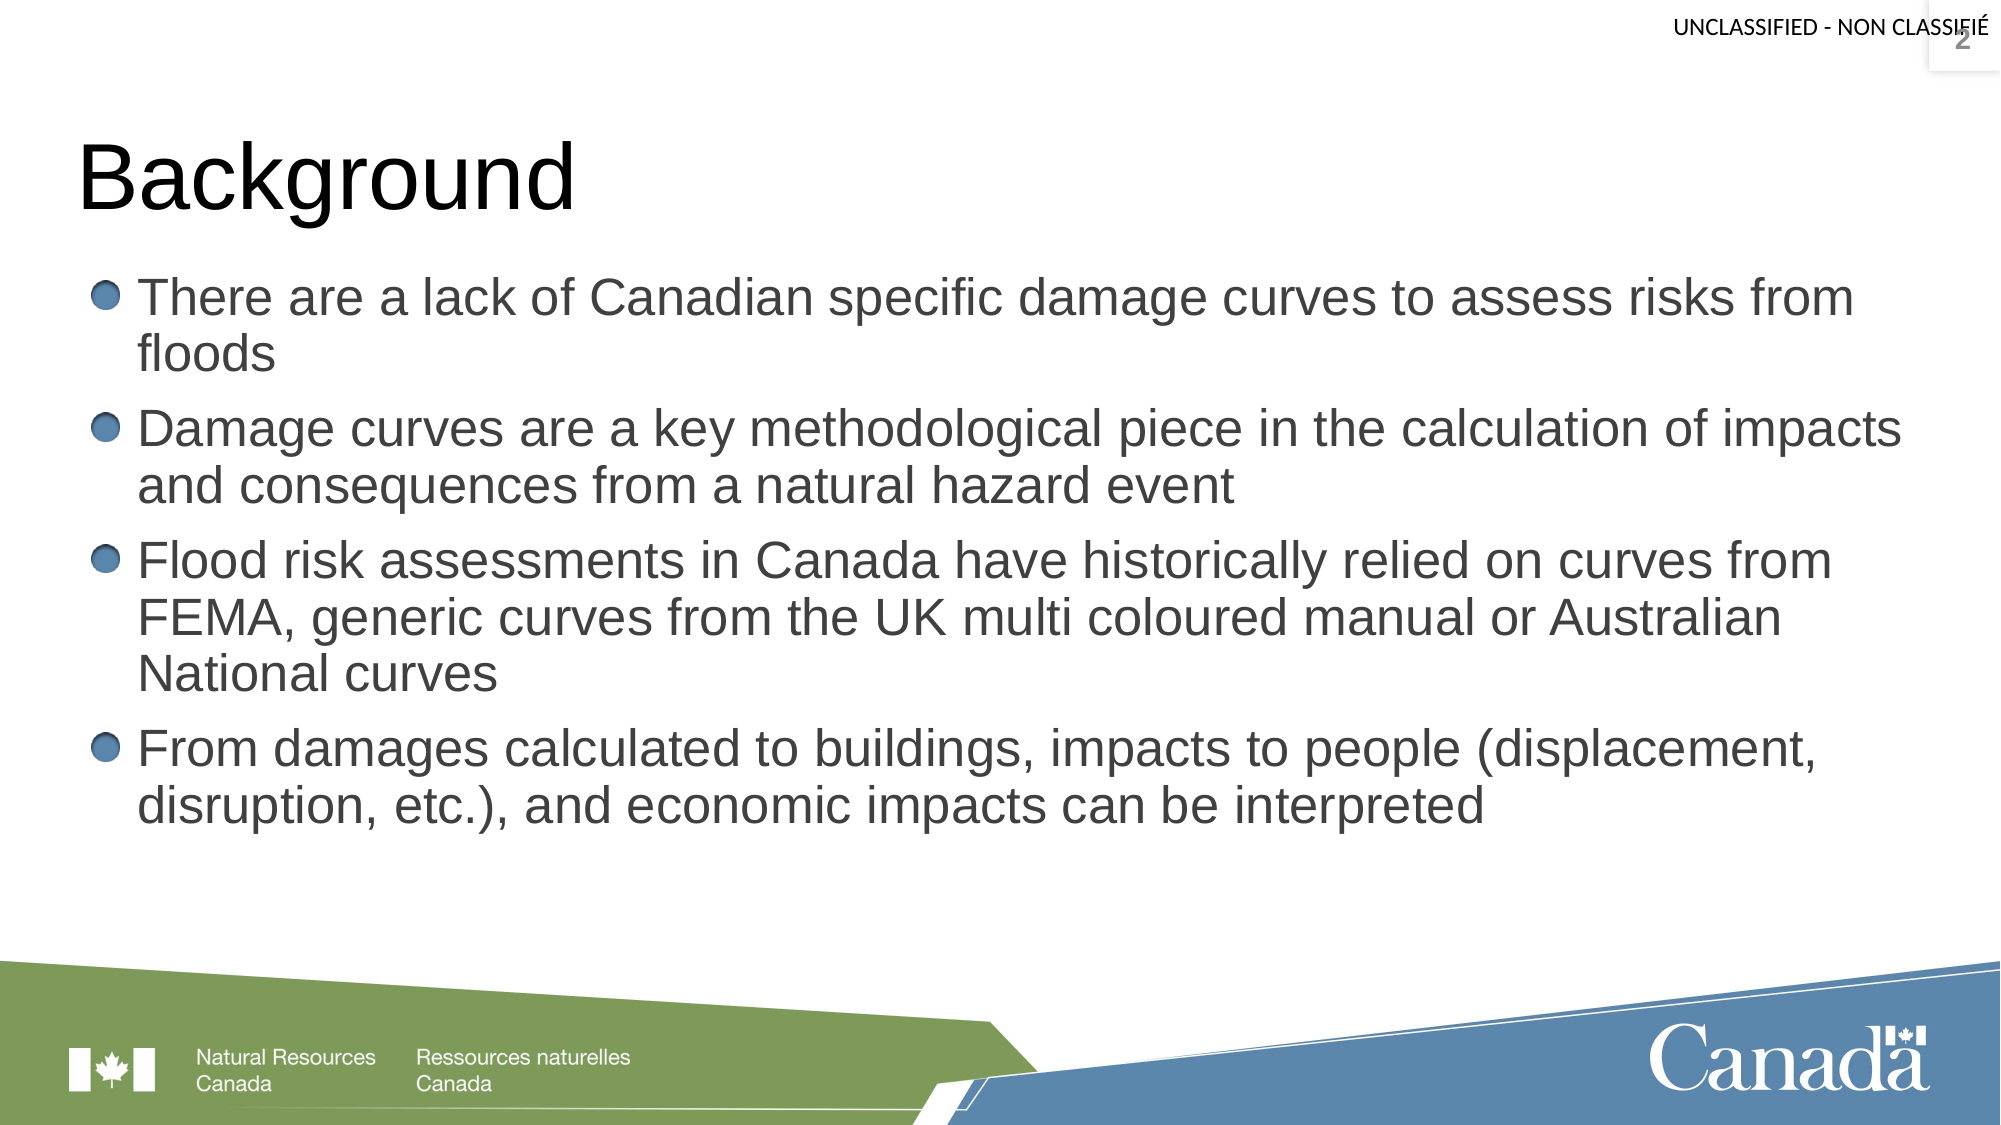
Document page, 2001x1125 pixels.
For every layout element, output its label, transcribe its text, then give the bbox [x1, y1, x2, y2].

slide_number 2 [1926, 0, 2000, 75]
picture [0, 0, 2000, 1125]
title Background [76, 75, 1925, 238]
list There are a lack of Canadian specific damage curves to assess risks from floods Damage curves are a key methodological piece in the calculation of impacts and consequences from a natural hazard event Flood risk assessments in Canada have historically relied on curves from FEMA, generic curves from the UK multi coloured manual or Australian National curves From damages calculated to buildings, impacts to people (displacement, disruption, etc.), and economic impacts can be interpreted [76, 262, 1925, 957]
